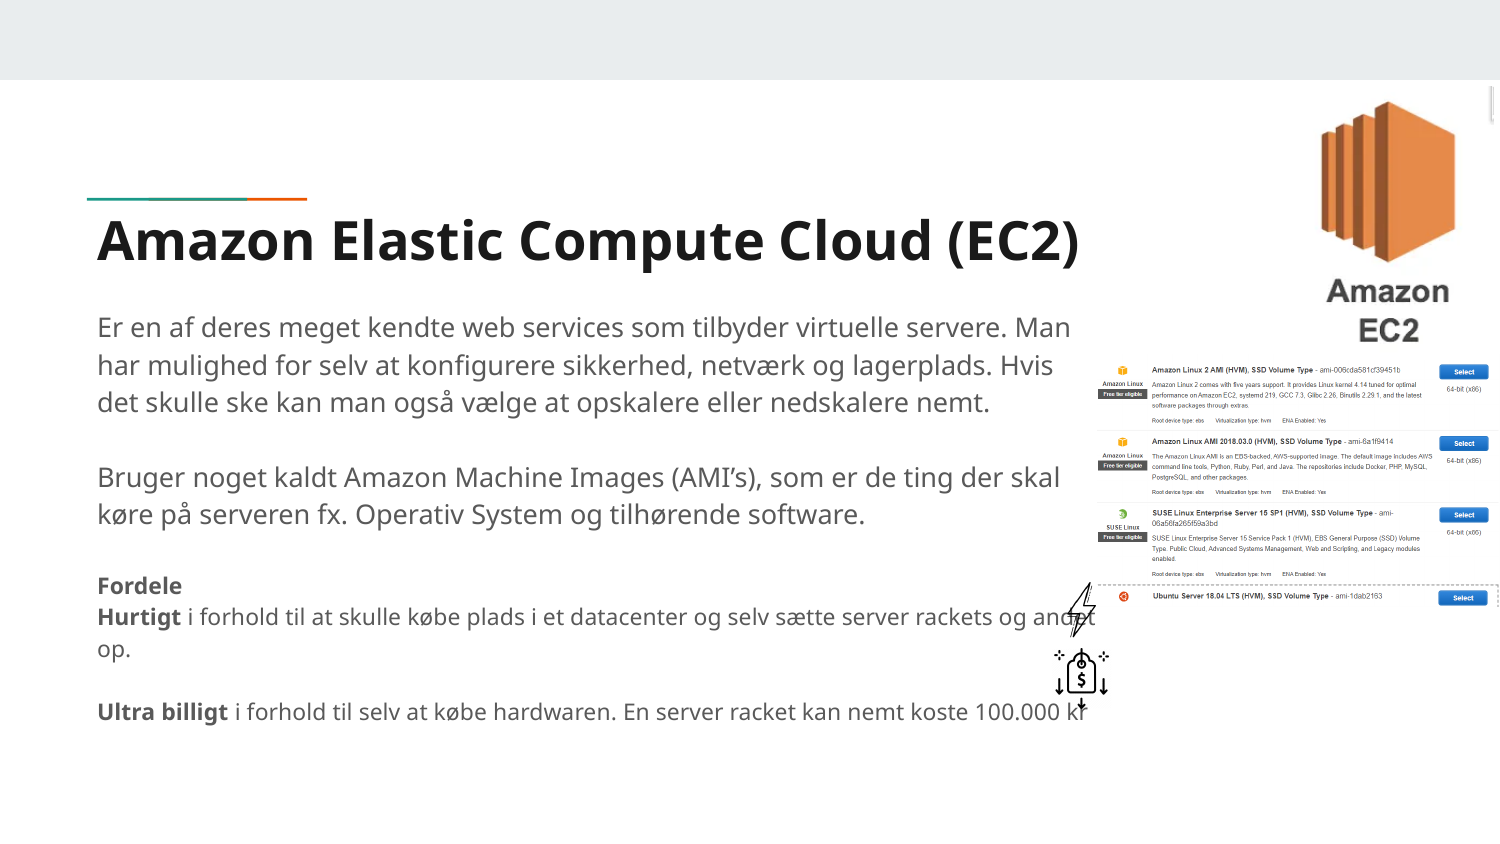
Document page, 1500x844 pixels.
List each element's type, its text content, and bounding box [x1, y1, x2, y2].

list Er en af deres meget kendte web services som tilbyder virtuelle servere. Man har mulighed for selv at konfigurere sikkerhed, netværk og lagerplads. Hvis det skulle ske kan man også vælge at opskalere eller nedskalere nemt. Bruger noget kaldt Amazon Machine Images (AMI’s), som er de ting der skal køre på serveren fx. Operativ System og tilhørende software. Fordele Hurtigt i forhold til at skulle købe plads i et datacenter og selv sætte server rackets og andet op. Ultra billigt i forhold til selv at købe hardwaren. En server racket kan nemt koste 100.000 kr [82, 291, 1117, 662]
picture [1051, 648, 1112, 709]
title Amazon Elastic Compute Cloud (EC2) [82, 191, 1276, 280]
picture [1046, 86, 1500, 644]
